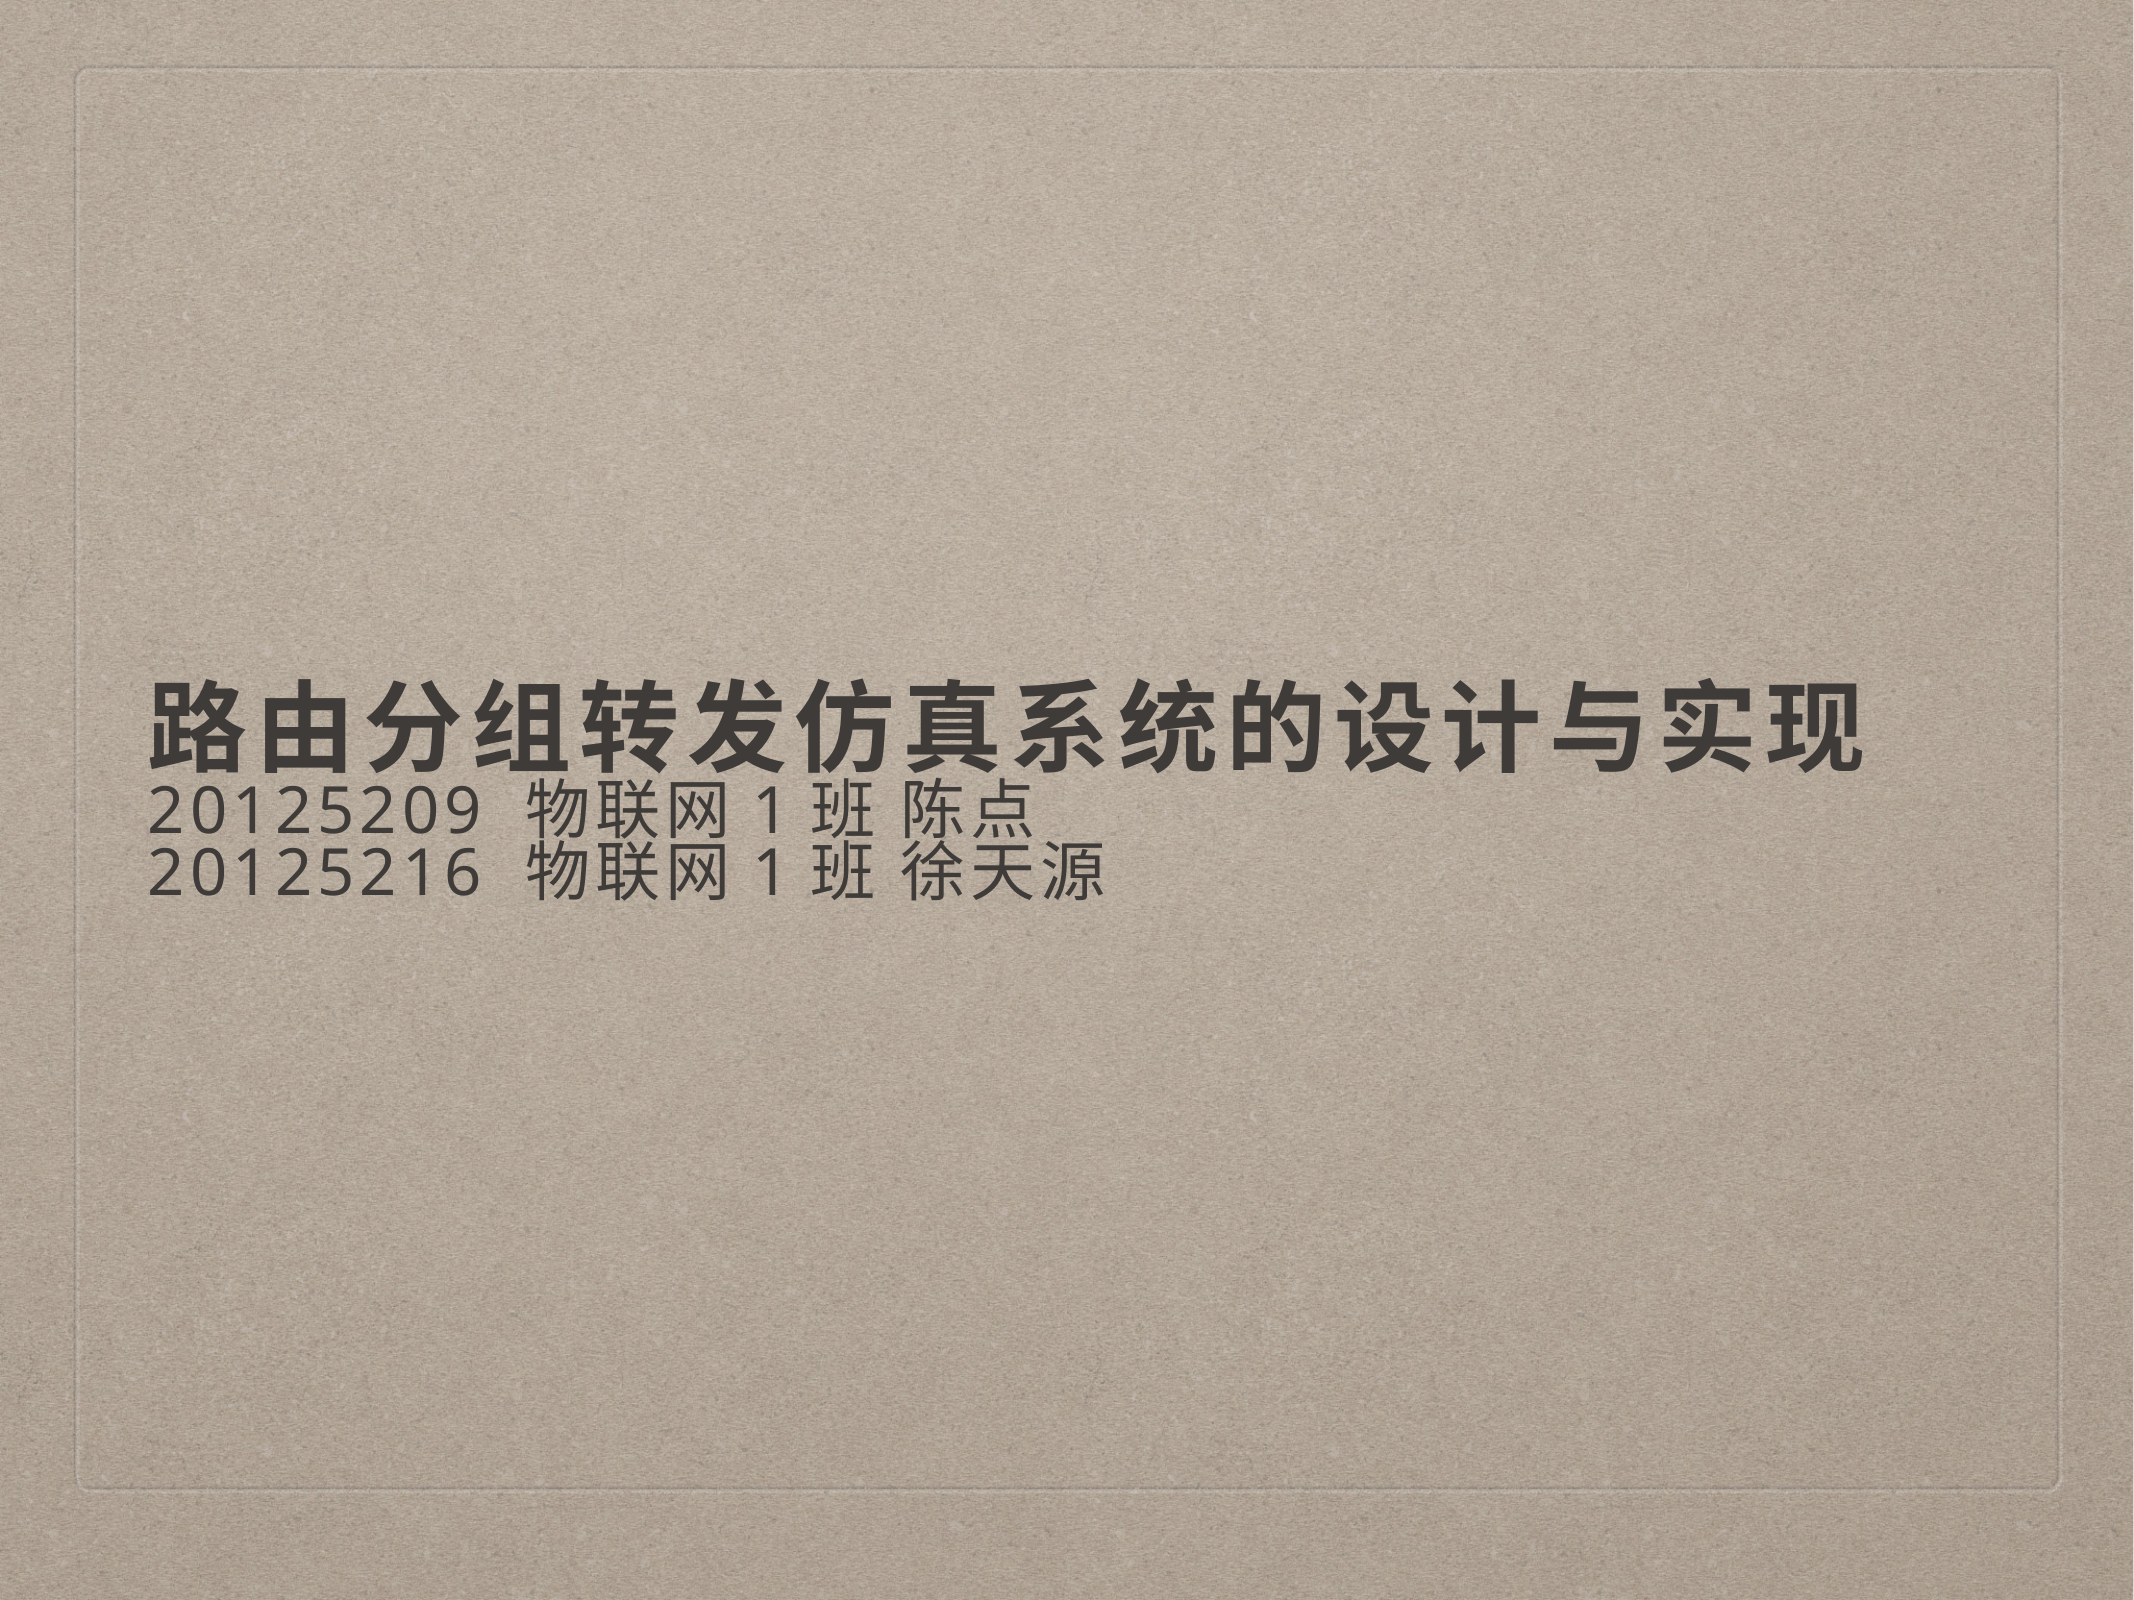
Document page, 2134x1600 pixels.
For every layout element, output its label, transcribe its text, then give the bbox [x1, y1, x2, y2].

picture [0, 0, 2134, 1600]
list 20125209 物联网1班 陈点 20125216 物联网1班 徐天源 [147, 782, 1986, 1036]
title 路由分组转发仿真系统的设计与实现 [147, 501, 1986, 782]
